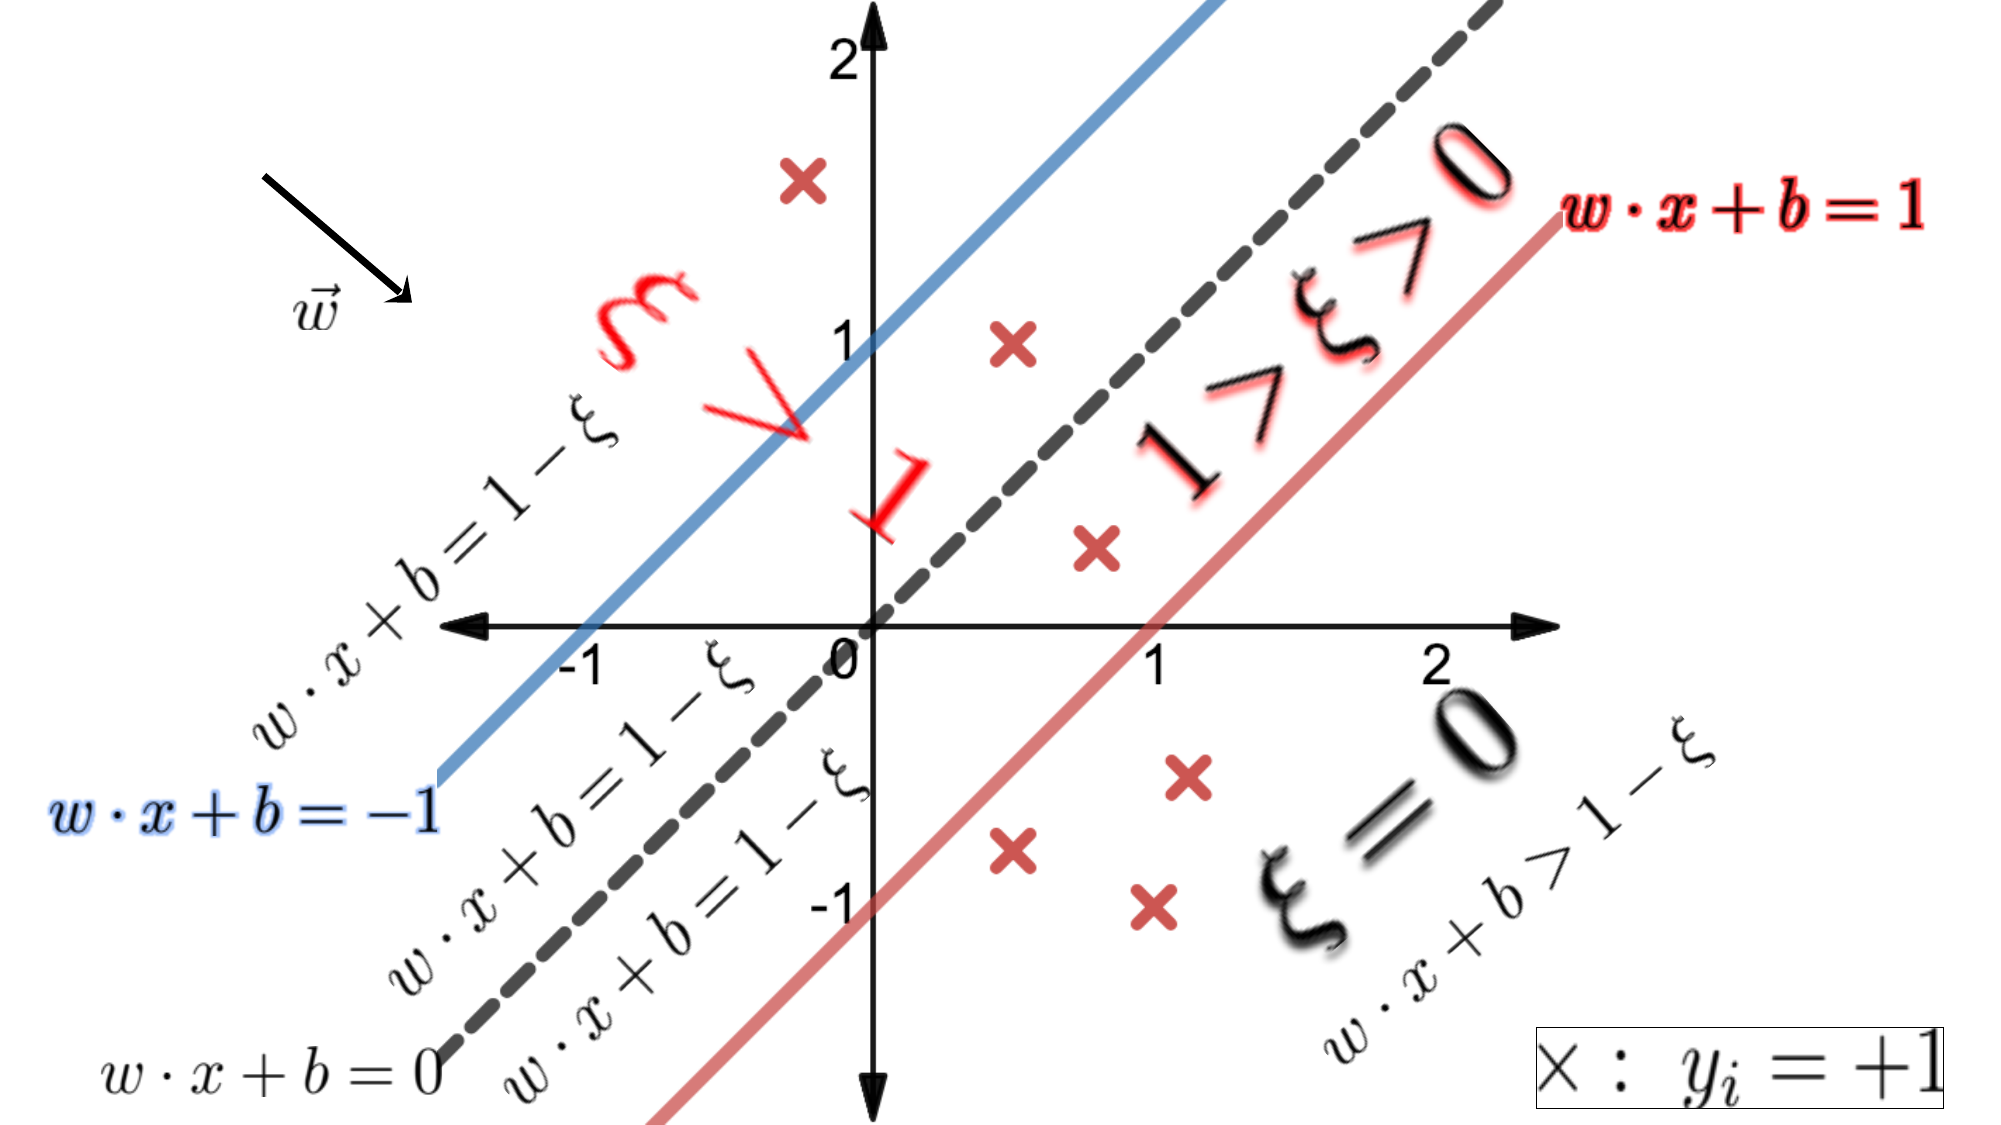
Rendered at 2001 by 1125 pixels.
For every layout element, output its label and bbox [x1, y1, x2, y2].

picture [49, 0, 1944, 1125]
text_box [266, 178, 413, 303]
picture [292, 282, 341, 331]
